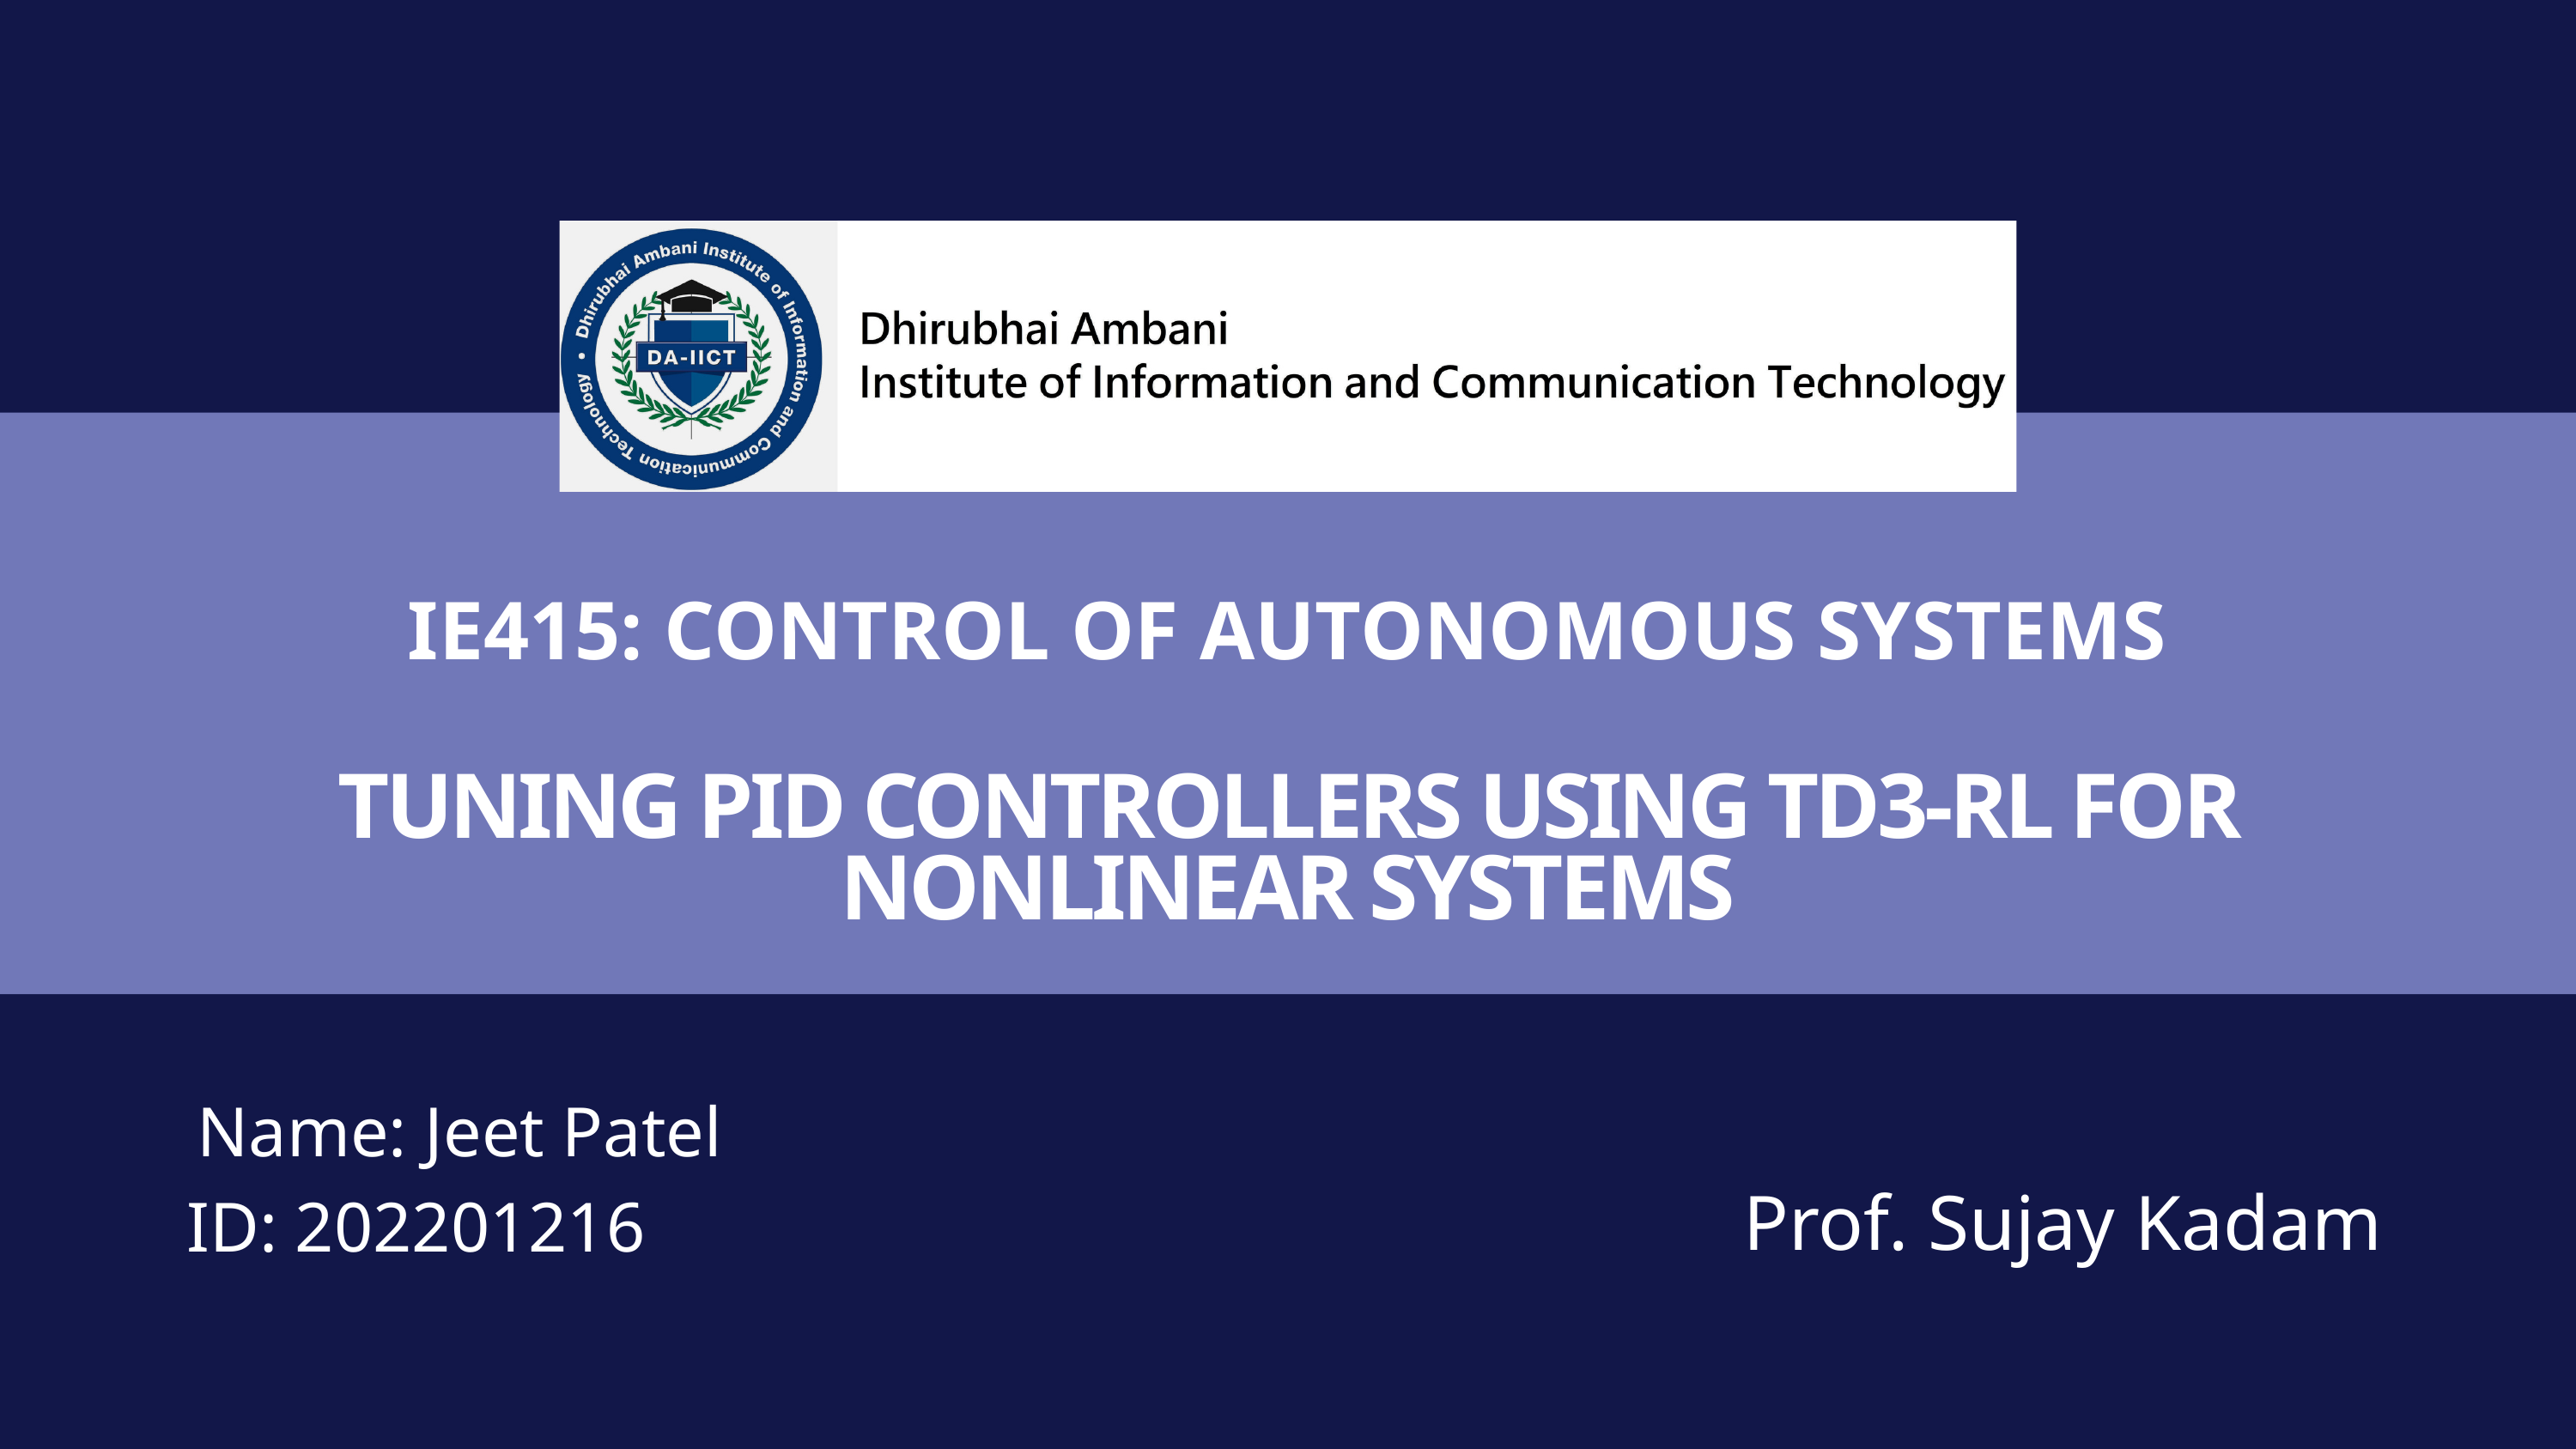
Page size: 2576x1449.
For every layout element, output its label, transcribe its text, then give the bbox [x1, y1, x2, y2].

text_box Prof. Sujay Kadam [1735, 1160, 2390, 1265]
text_box [559, 221, 2017, 409]
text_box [0, 412, 2576, 995]
text_box Name: Jeet Patel ID: 202201216 [186, 1075, 733, 1266]
